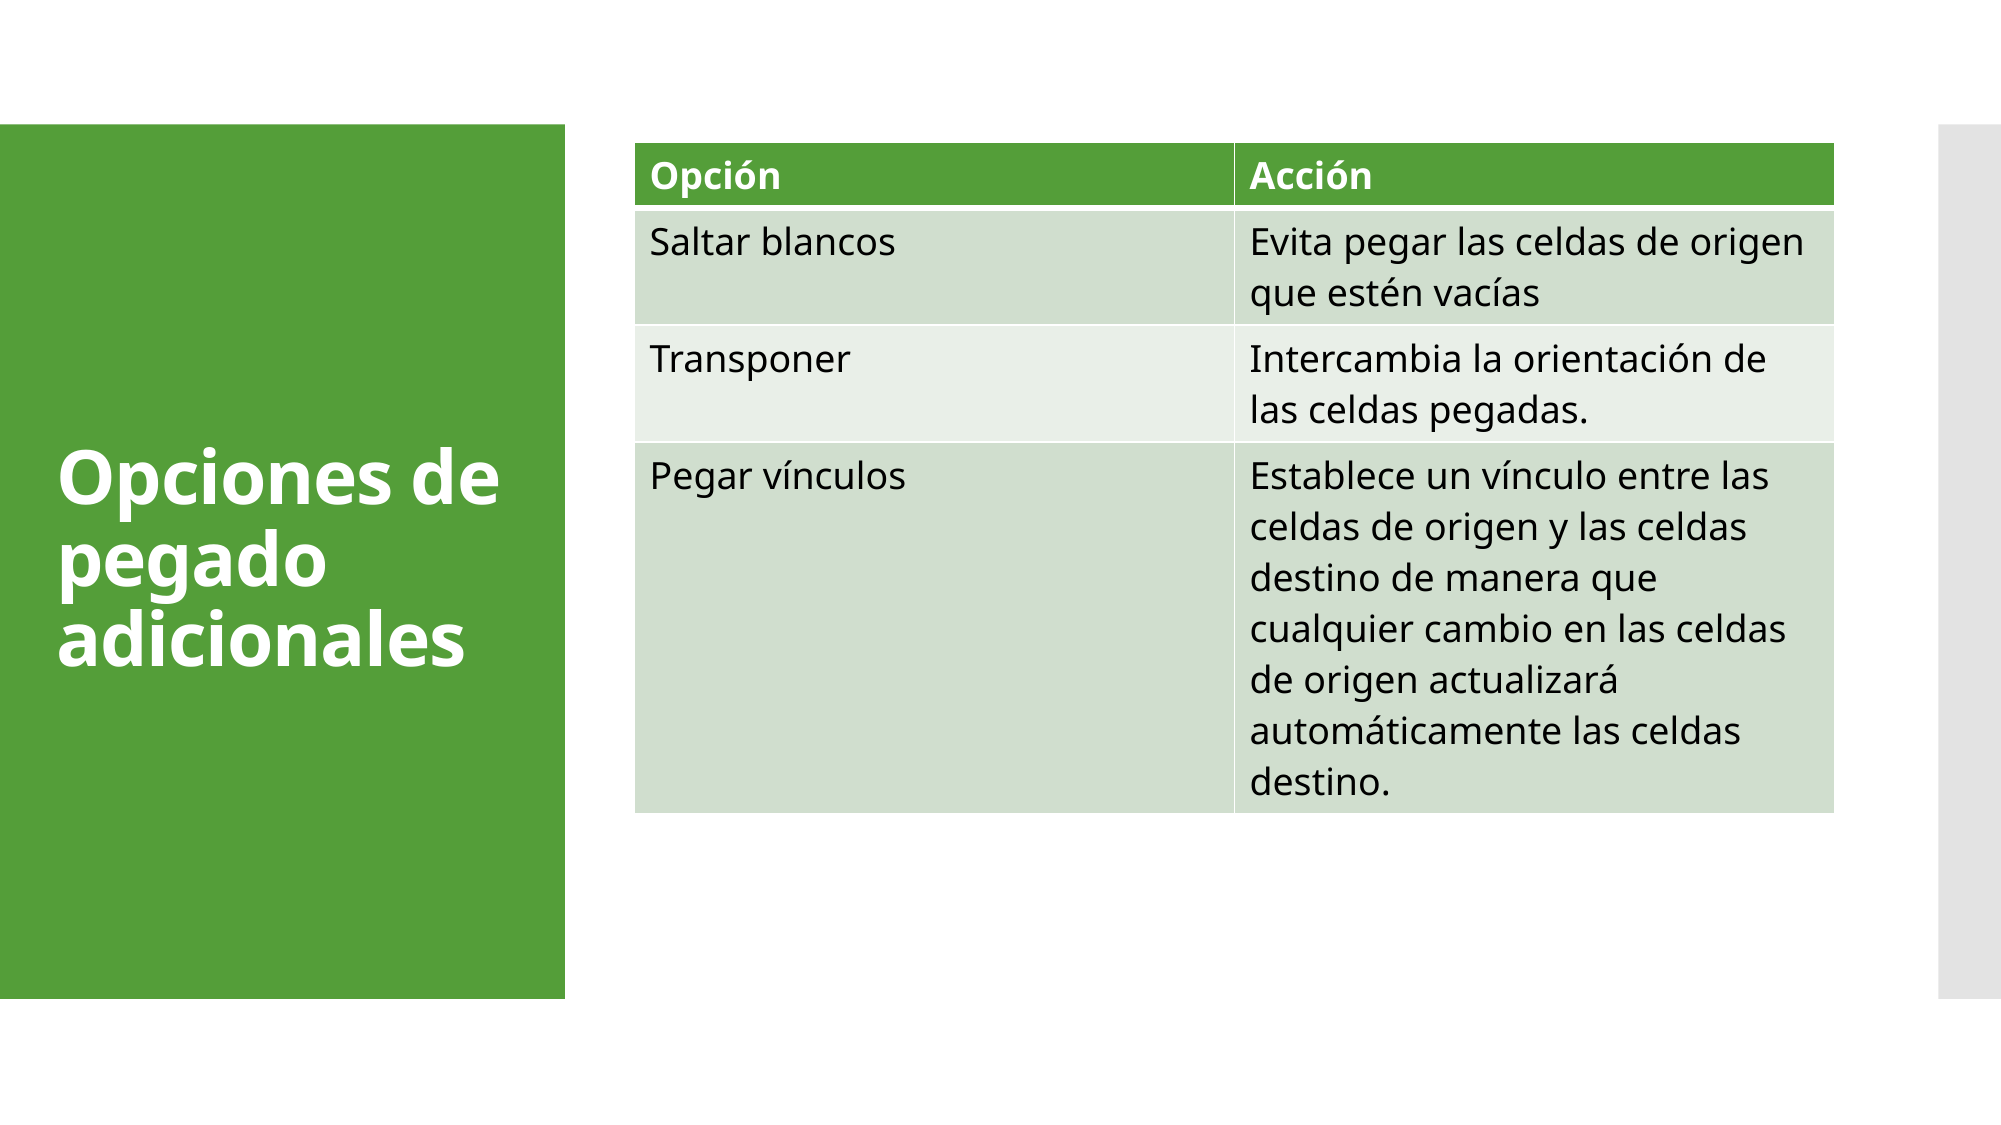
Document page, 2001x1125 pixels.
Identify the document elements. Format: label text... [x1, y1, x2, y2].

table_cell Evita pegar las celdas de origen que estén vacías [1235, 211, 1834, 324]
table_cell Saltar blancos [635, 211, 1234, 324]
table_header Acción [1235, 143, 1834, 205]
table_cell Transponer [635, 326, 1234, 441]
table_cell Intercambia la orientación de las celdas pegadas. [1235, 326, 1834, 441]
table_header Opción [635, 143, 1234, 205]
table_cell Establece un vínculo entre las celdas de origen y las celdas destino de manera que cualquier cambio en las celdas de origen actualizará automáticamente las celdas destino. [1235, 443, 1834, 813]
table_cell Pegar vínculos [635, 443, 1234, 813]
title Opciones de pegado adicionales [41, 184, 525, 940]
